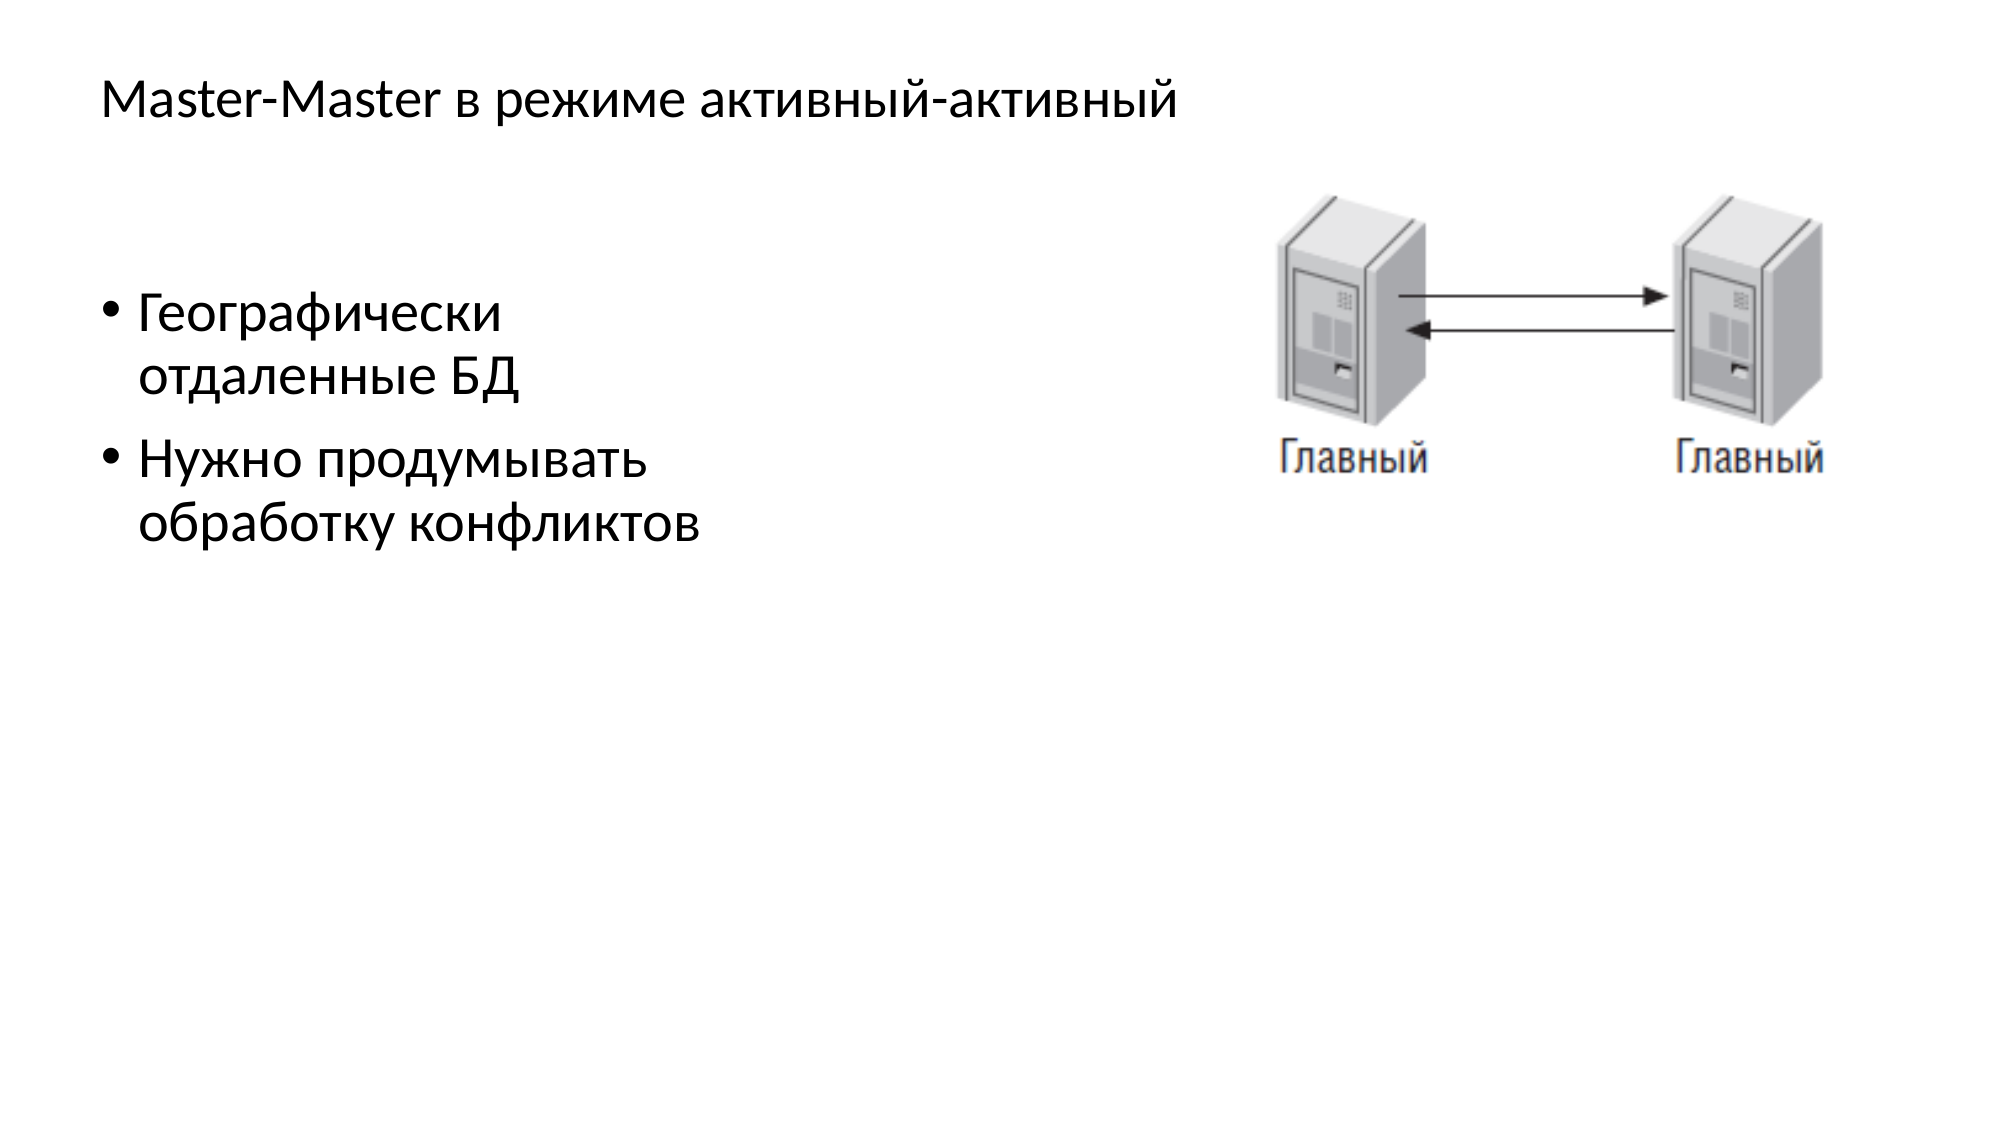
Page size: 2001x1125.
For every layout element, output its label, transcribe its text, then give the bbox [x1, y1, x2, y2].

list Географически отдаленные БД Нужно продумывать обработку конфликтов [85, 273, 808, 1000]
picture [1249, 187, 1843, 498]
text_box Master-Master в режиме активный-активный [85, 60, 1196, 141]
